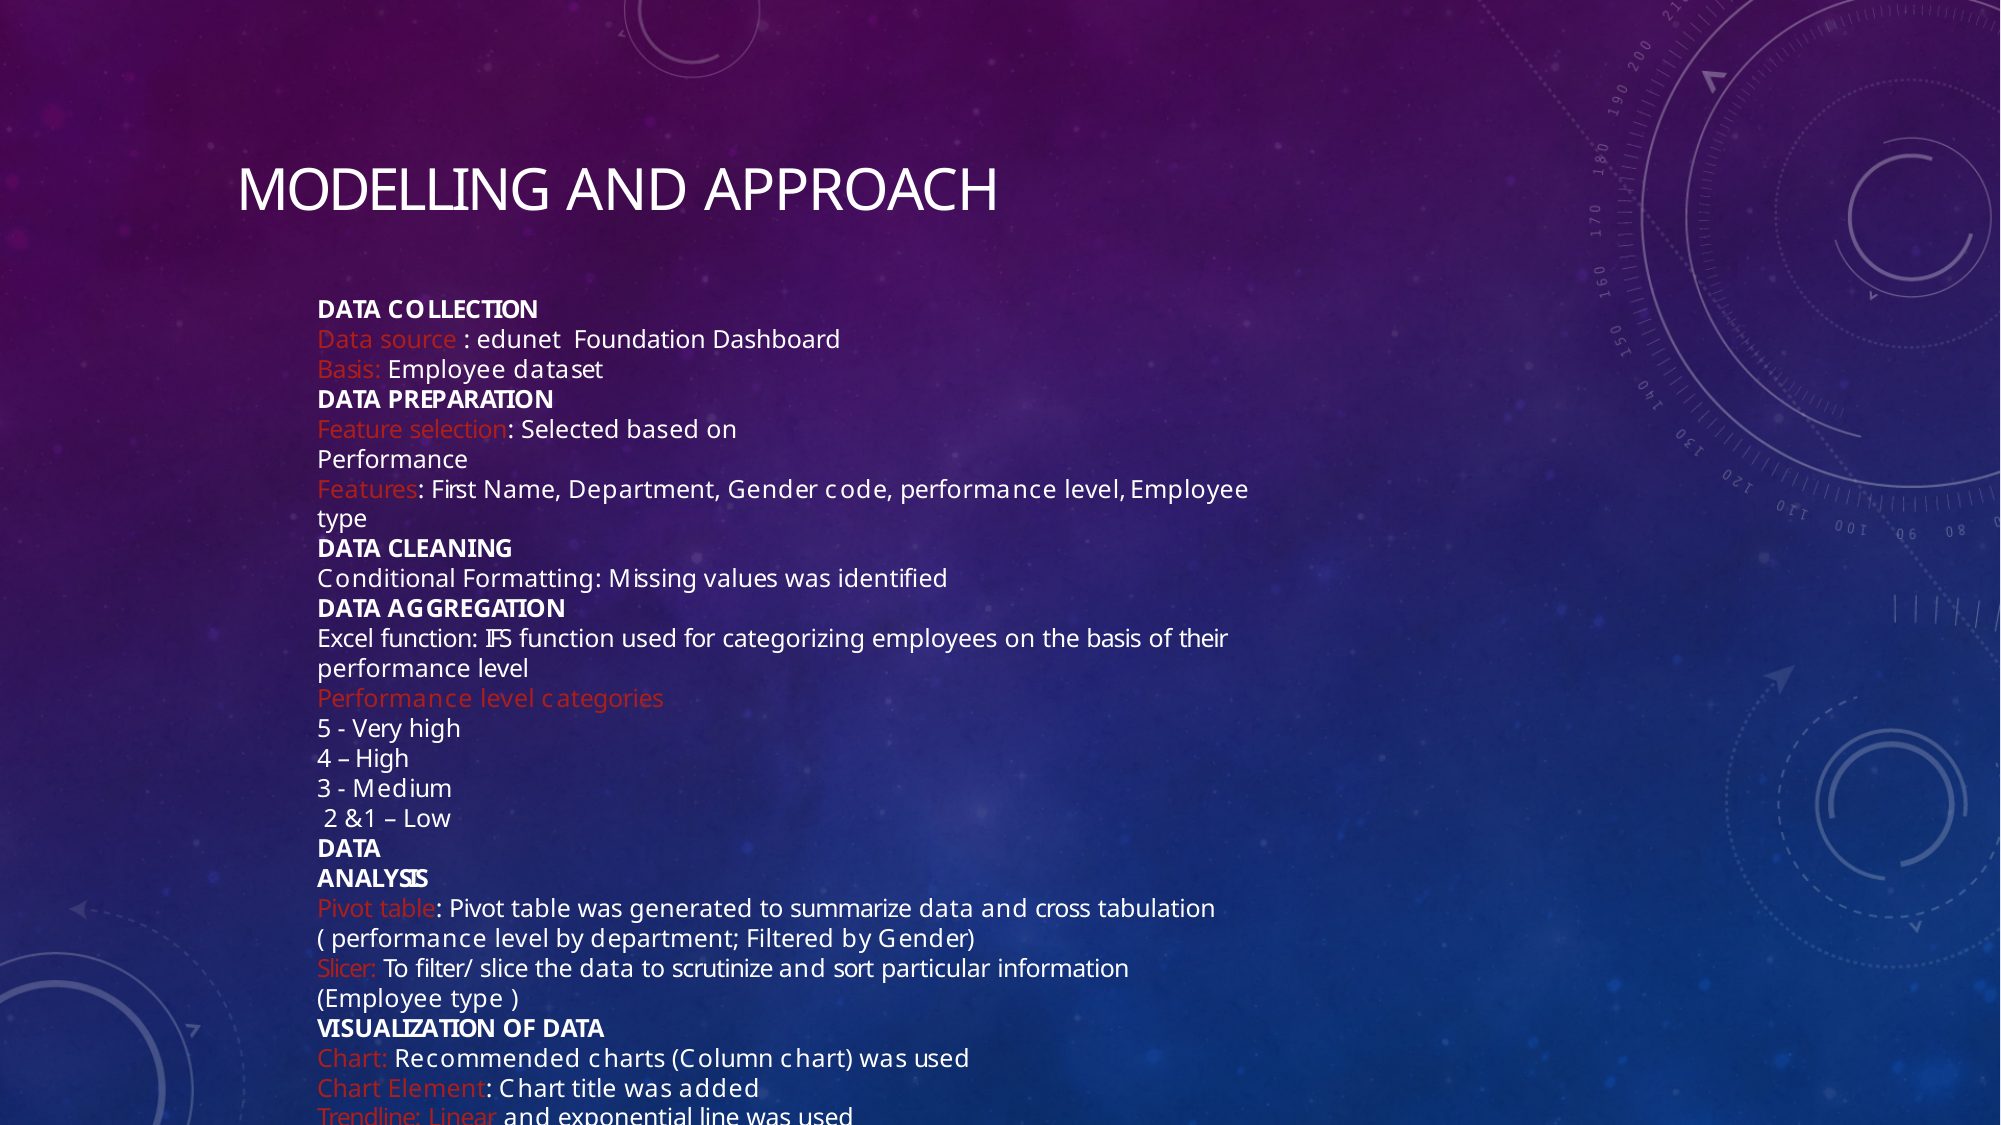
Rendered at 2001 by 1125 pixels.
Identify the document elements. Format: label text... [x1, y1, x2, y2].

text_box DATA COLLECTION Data source : edunet Foundation Dashboard Basis: Employee dataset DATA PREPARATION Feature selection: Selected based on Performance Features: First Name, Department, Gender code, performance level, Employee type DATA CLEANING Conditional Formatting: Missing values was identified DATA AGGREGATION Excel function: IFS function used for categorizing employees on the basis of their performance level Performance level categories 5 - Very high 4 – High 3 - Medium 2 &1 – Low DATA ANALYSIS Pivot table: Pivot table was generated to summarize data and cross tabulation ( performance level by department; Filtered by Gender) Slicer: To filter/ slice the data to scrutinize and sort particular information (Employee type ) VISUALIZATION OF DATA Chart: Recommended charts (Column chart) was used Chart Element: Chart title was added Trendline: Linear and exponential line was used [315, 291, 1286, 1125]
title MODELLING AND APPROACH [234, 91, 1052, 282]
picture [0, 0, 2001, 1125]
